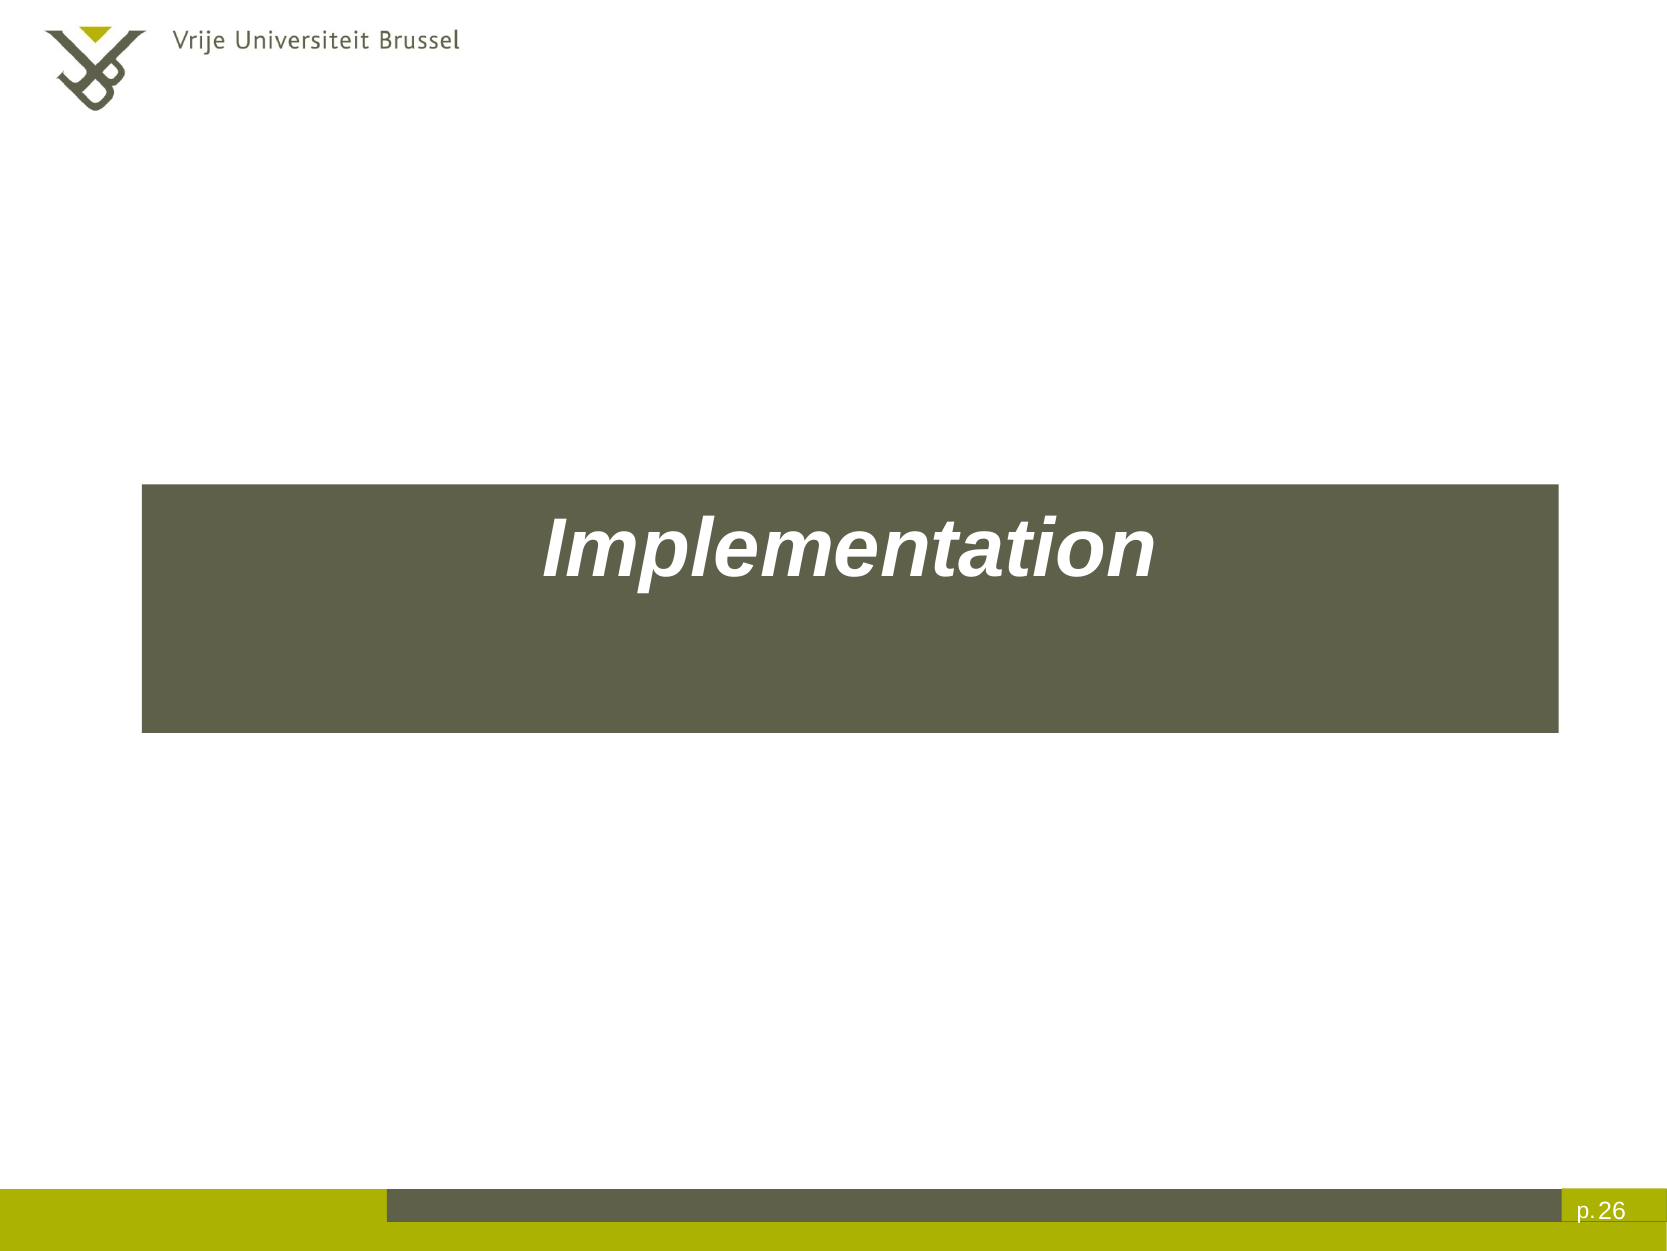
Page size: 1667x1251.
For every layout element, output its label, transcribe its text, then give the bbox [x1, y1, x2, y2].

picture [38, 14, 462, 111]
title Implementation [141, 483, 1560, 734]
text_box 26 [1583, 1187, 1667, 1250]
